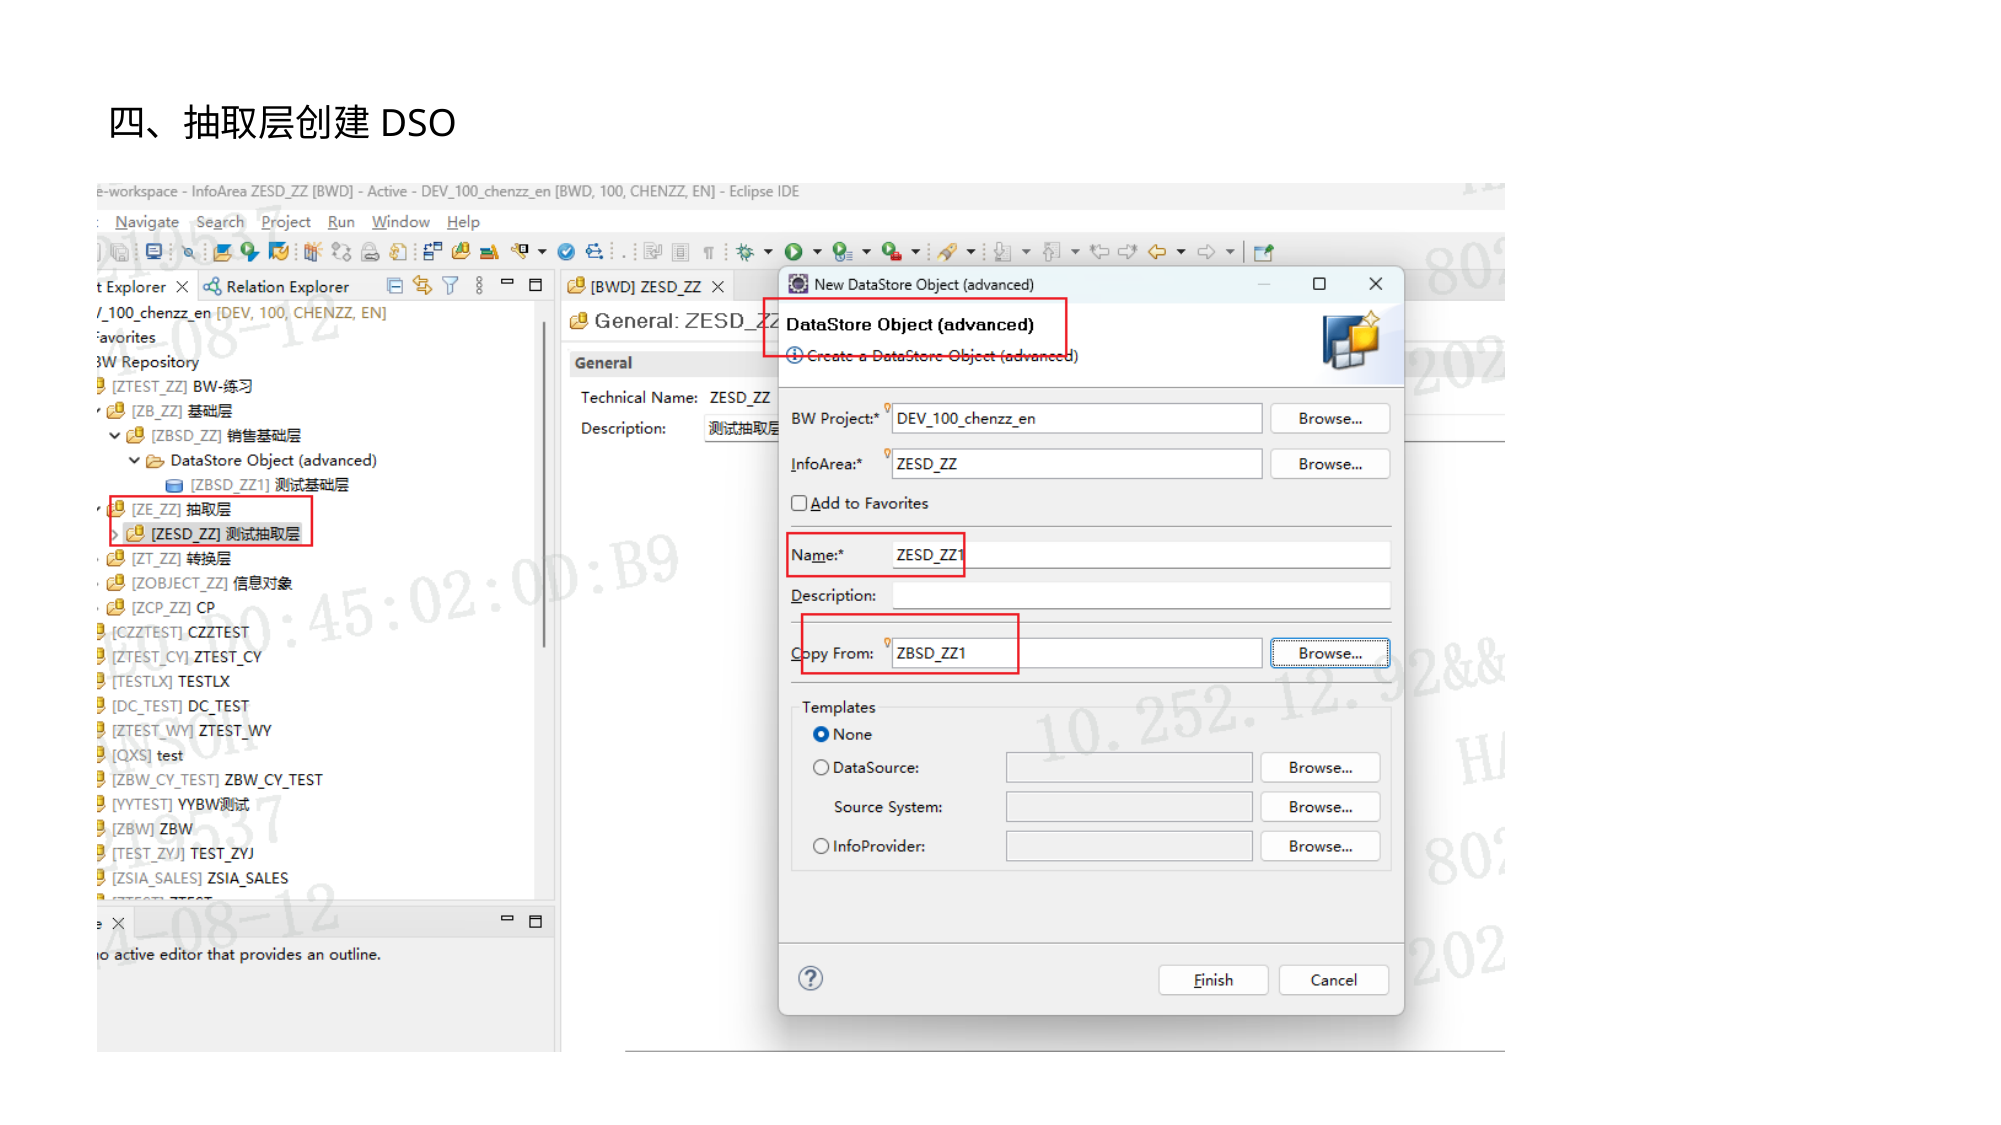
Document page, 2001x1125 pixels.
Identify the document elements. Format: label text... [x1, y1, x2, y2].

text_box 四、抽取层创建DSO [93, 91, 472, 152]
picture [97, 183, 1505, 1052]
